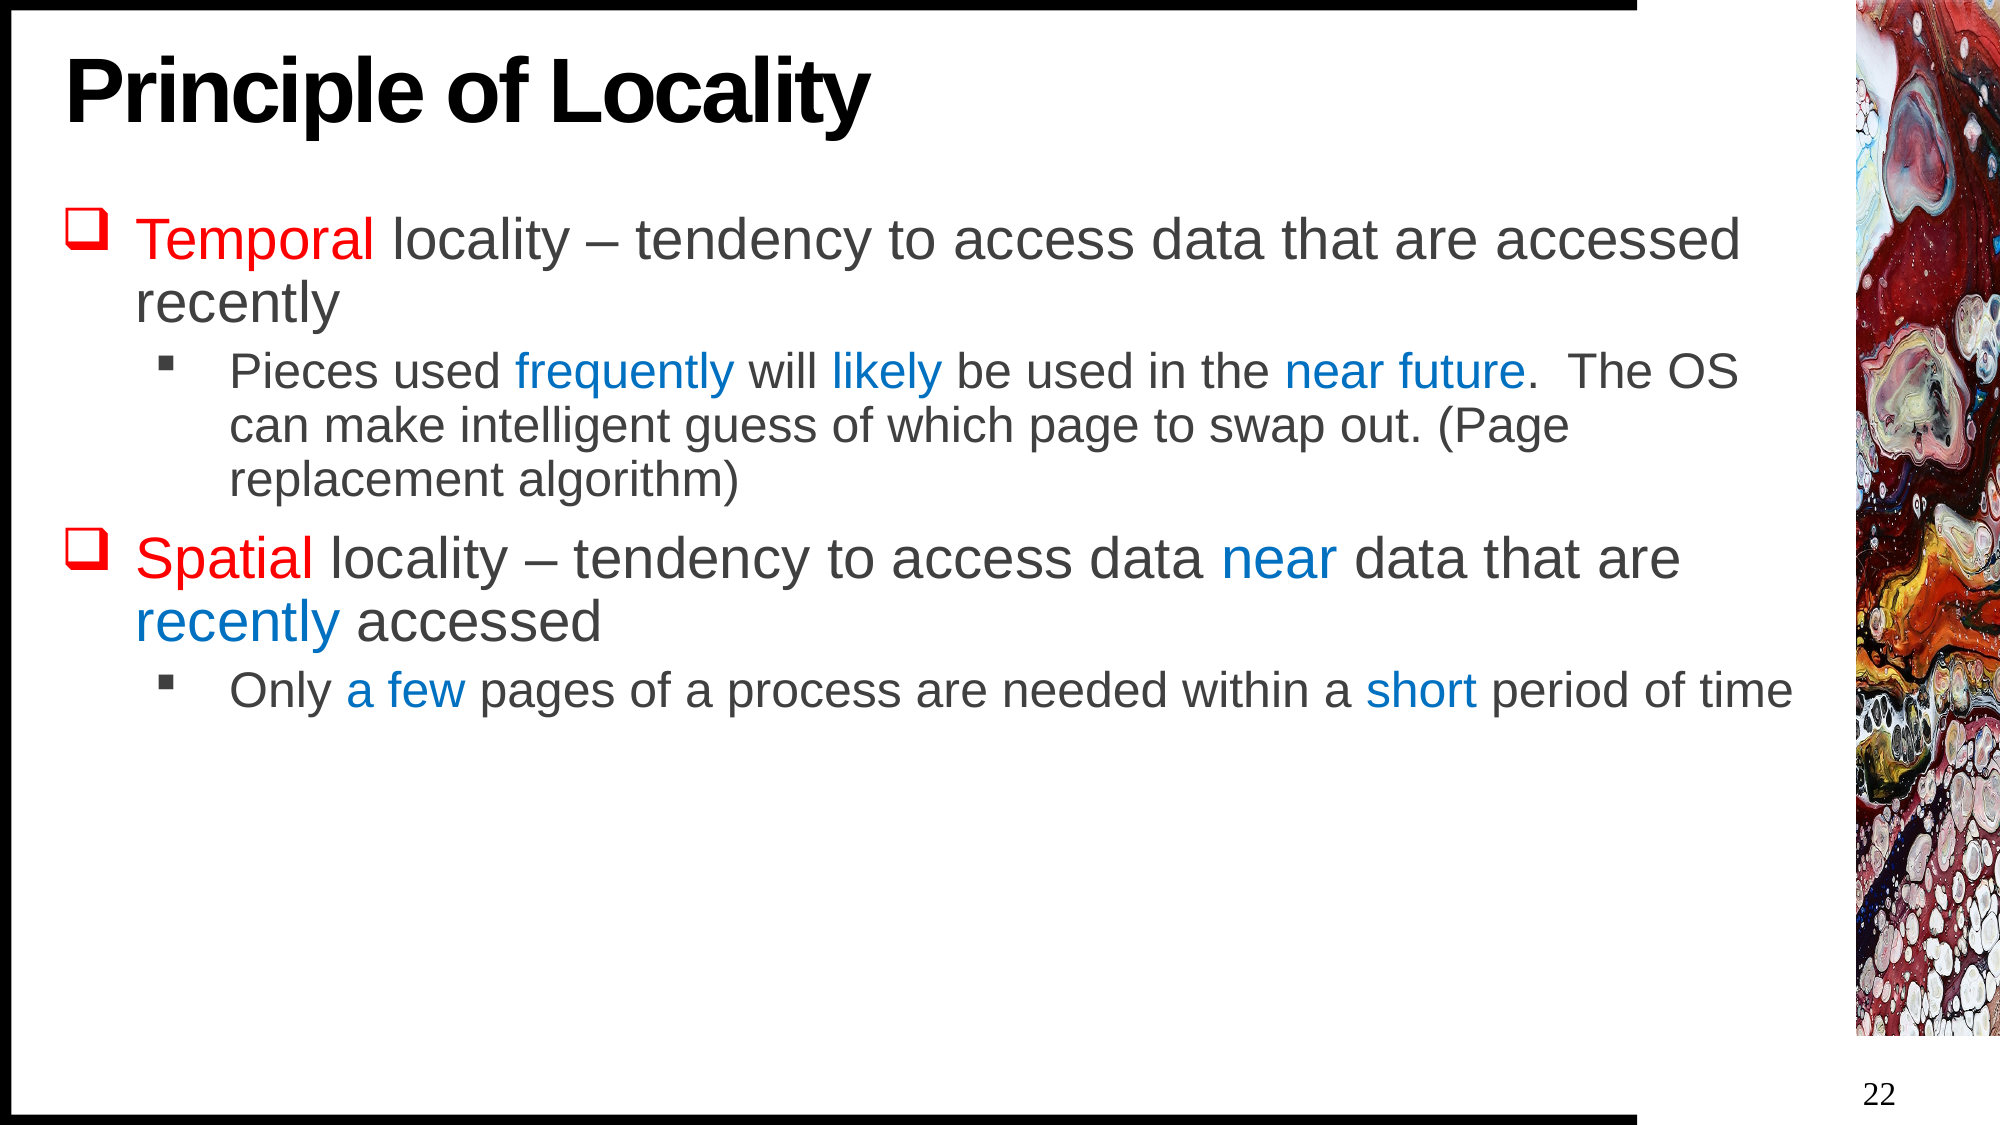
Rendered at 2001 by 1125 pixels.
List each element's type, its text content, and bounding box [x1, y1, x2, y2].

list Temporal locality – tendency to access data that are accessed recently Pieces used frequently will likely be used in the near future. The OS can make intelligent guess of which page to swap out. (Page replacement algorithm) Spatial locality – tendency to access data near data that are recently accessed Only a few pages of a process are needed within a short period of time [60, 209, 1817, 977]
title Principle of Locality [64, 37, 1573, 149]
picture [1856, 0, 2000, 1036]
slide_number 22 [1856, 1069, 1903, 1115]
